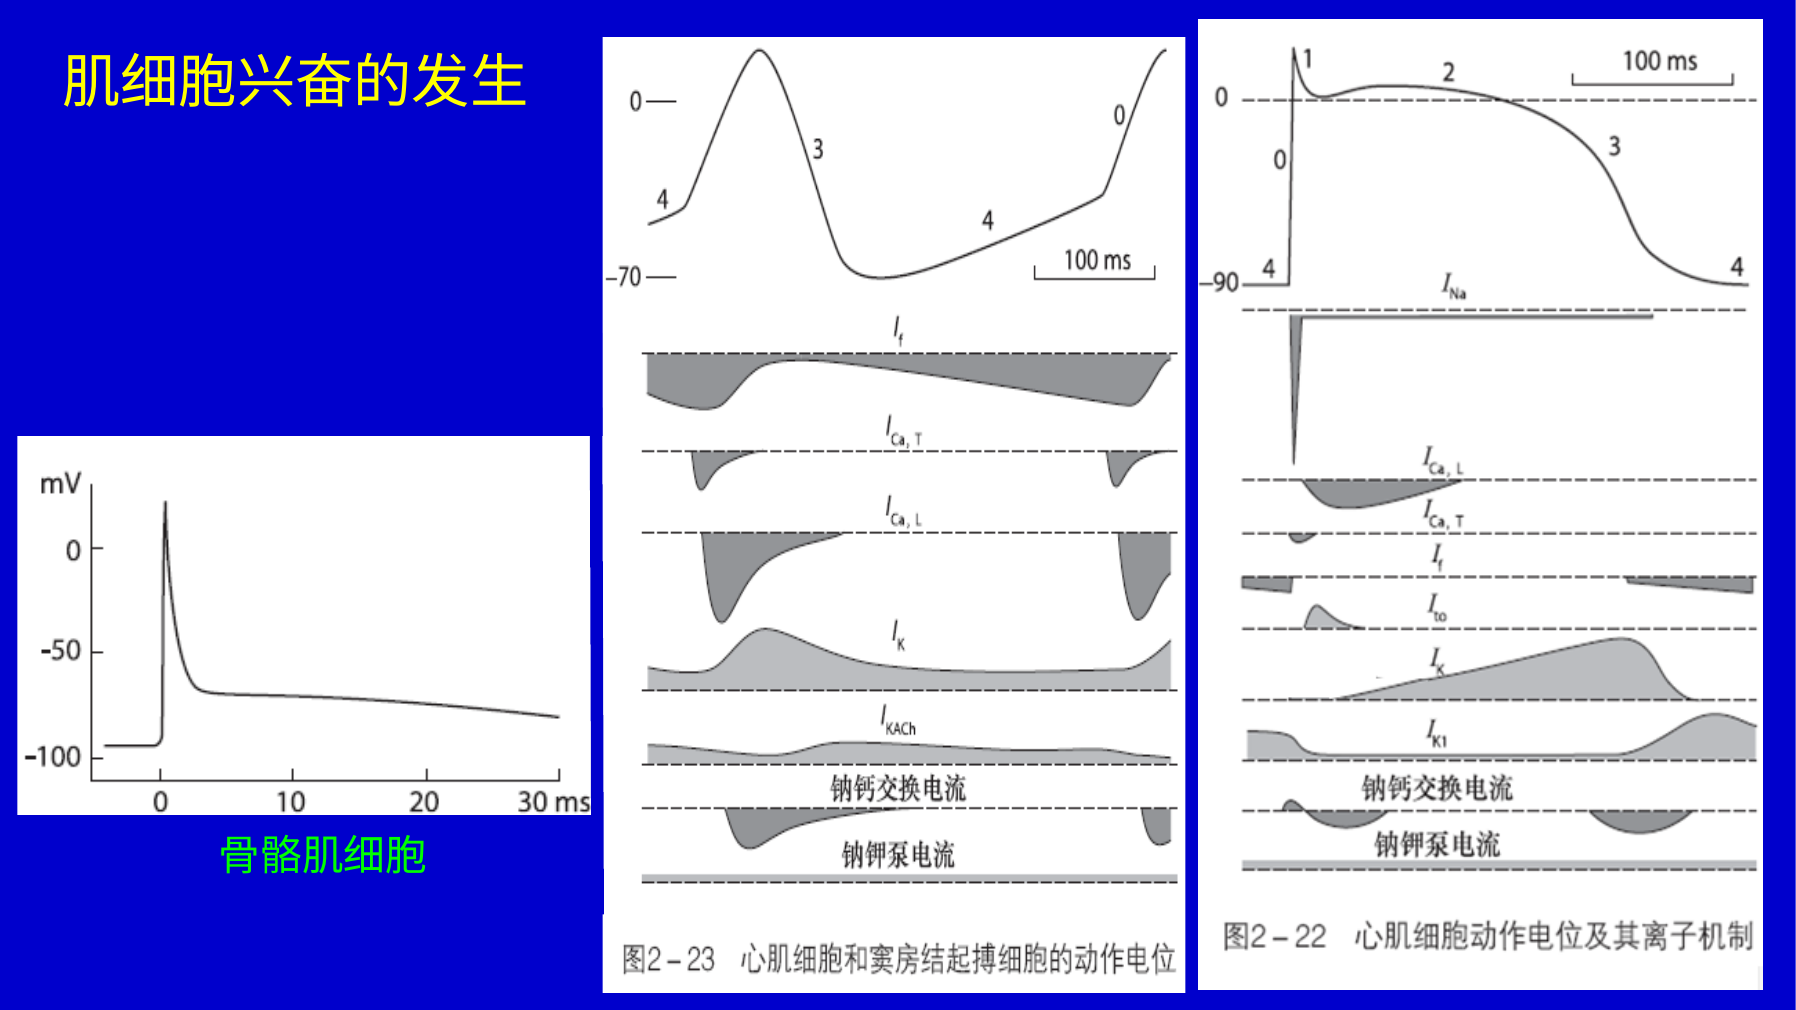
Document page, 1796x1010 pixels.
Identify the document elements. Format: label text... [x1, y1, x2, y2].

picture [1198, 19, 1763, 991]
text_box 肌细胞兴奋的发生 [47, 37, 544, 122]
picture [17, 436, 595, 815]
text_box 骨骼肌细胞 [203, 823, 443, 886]
picture [598, 36, 1186, 993]
